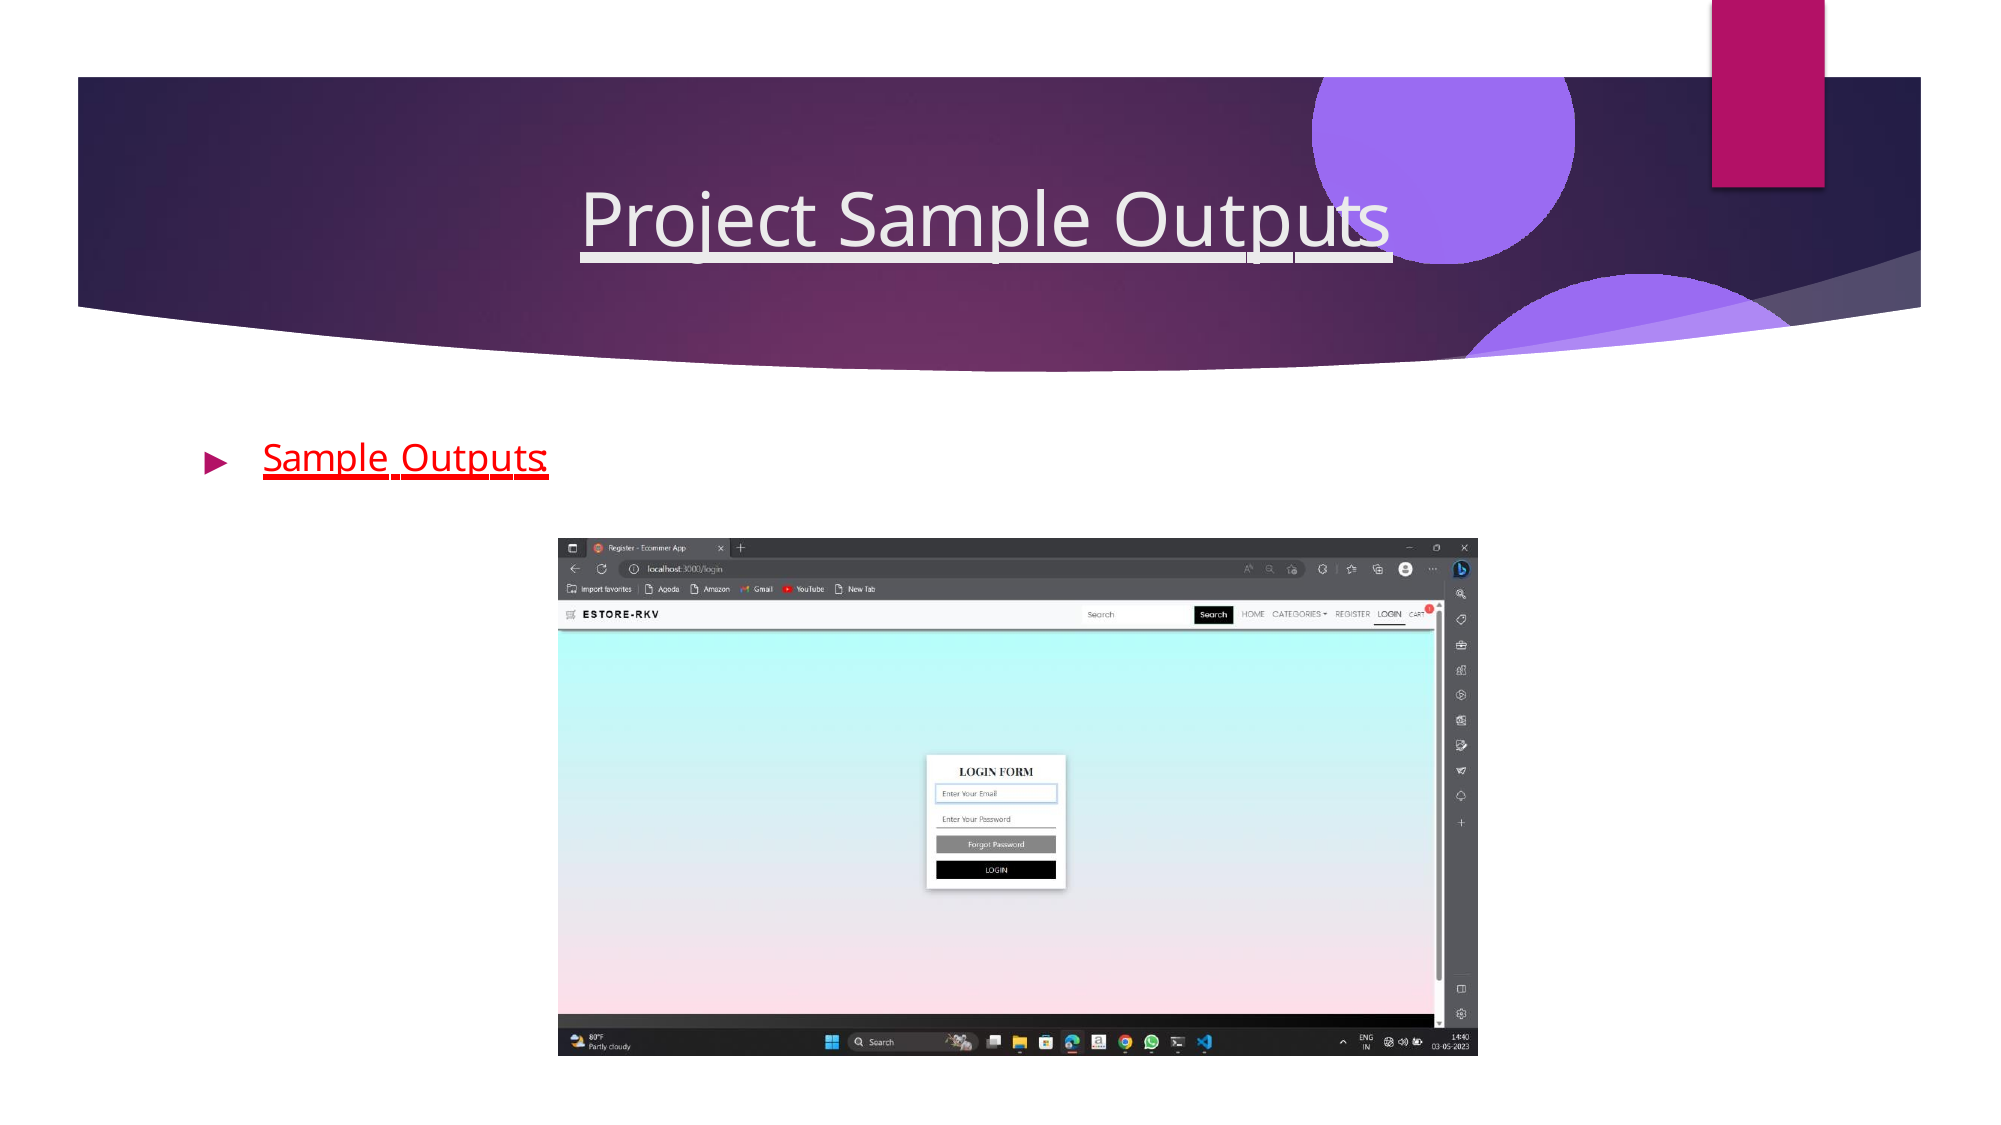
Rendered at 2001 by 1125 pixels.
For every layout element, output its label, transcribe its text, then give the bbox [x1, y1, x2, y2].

picture [79, 0, 1920, 359]
title Project Sample Outputs [561, 168, 1439, 359]
picture [644, 359, 1432, 371]
text_box ▶ Sample Outputs: [202, 431, 564, 479]
picture [558, 538, 1479, 1057]
